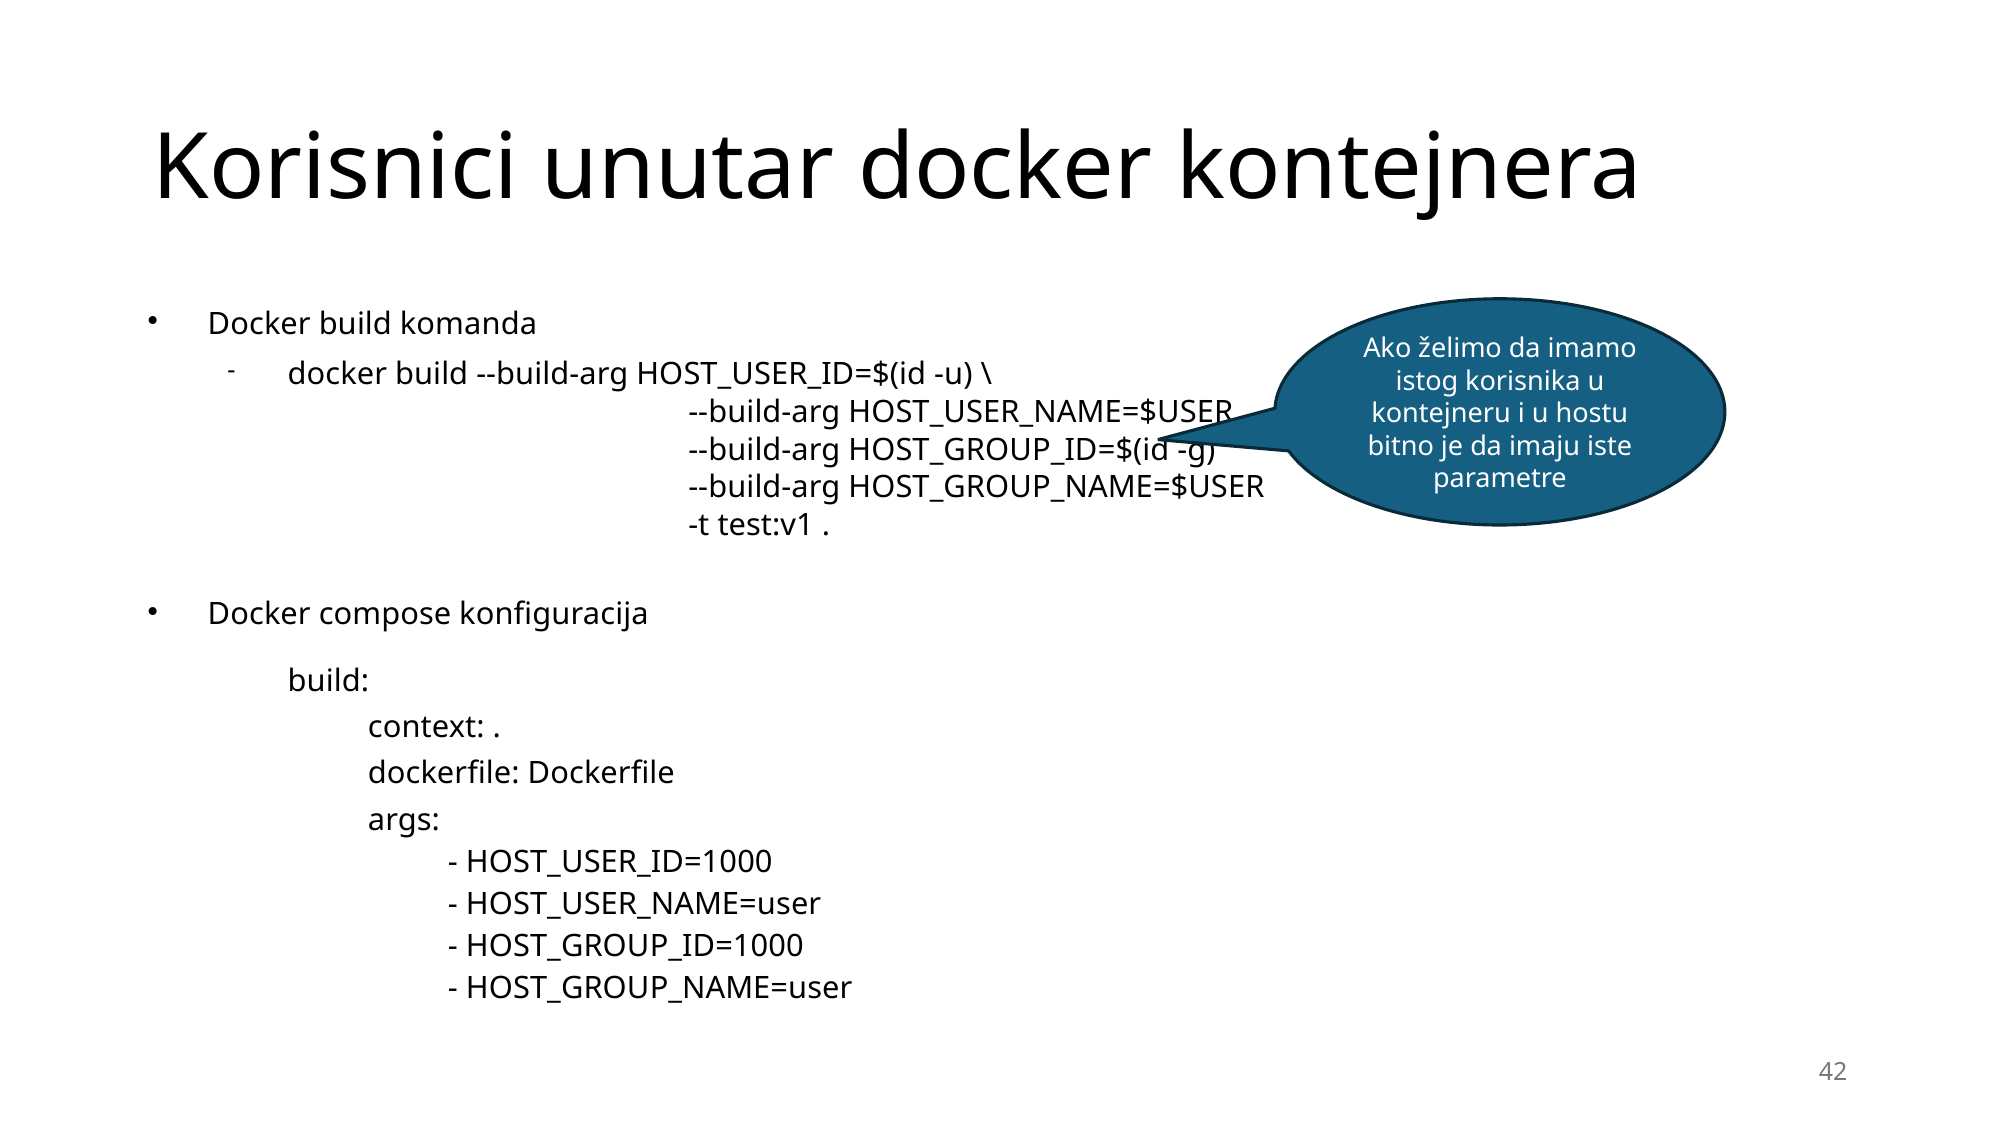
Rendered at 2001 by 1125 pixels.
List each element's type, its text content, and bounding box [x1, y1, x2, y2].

slide_number 42 [1412, 1042, 1863, 1103]
list Docker build komanda docker build --build-arg HOST_USER_ID=$(id -u) \ --build-arg HOST_USER_NAME=$USER --build-arg HOST_GROUP_ID=$(id -g) --build-arg HOST_GROUP_NAME=$USER -t test:v1 . Docker compose konfiguracija build: context: . dockerfile: Dockerfile args: - HOST_USER_ID=1000 - HOST_USER_NAME=user - HOST_GROUP_ID=1000 - HOST_GROUP_NAME=user [112, 300, 1838, 1014]
text_box Ako želimo da imamo istog korisnika u kontejneru i u hostu bitno je da imaju iste parametre [1157, 297, 1727, 527]
title Korisnici unutar docker kontejnera [137, 59, 1863, 278]
